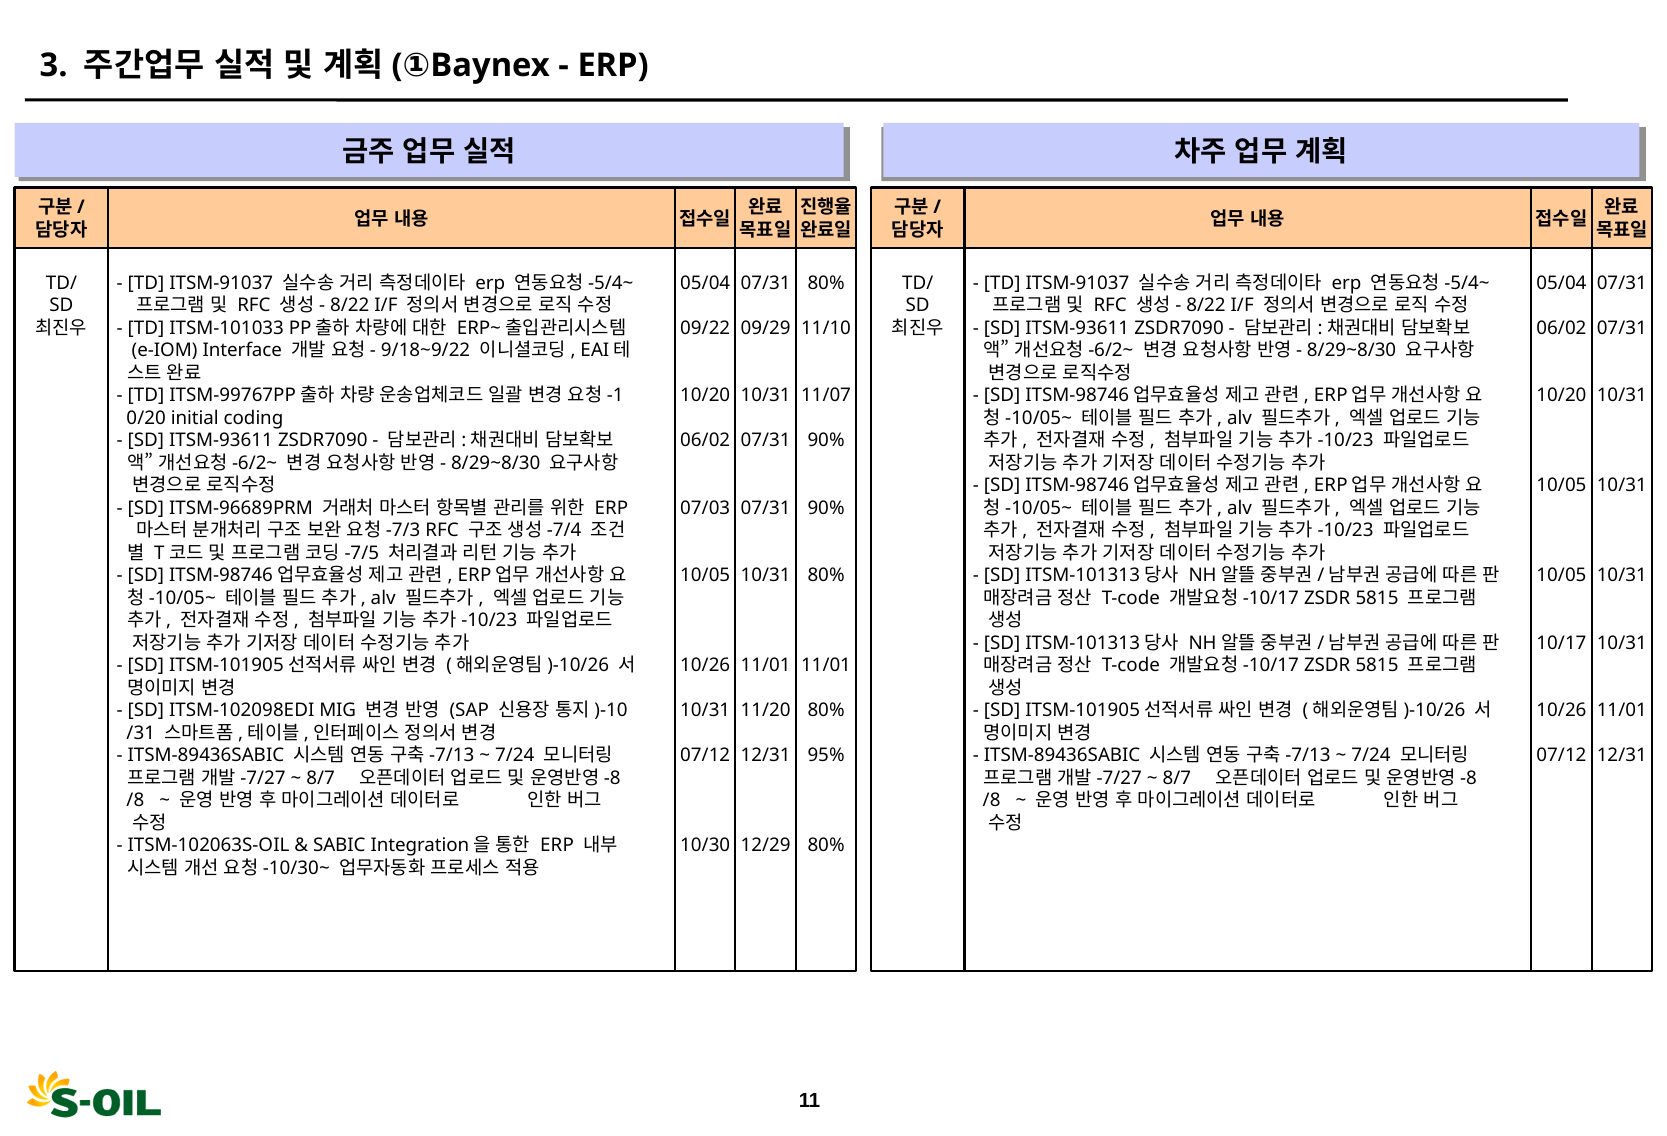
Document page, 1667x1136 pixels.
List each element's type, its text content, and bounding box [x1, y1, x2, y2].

text_box 07/31 09/29 10/31 07/31 07/31 10/31 11/01 11/20 12/31 12/29 [736, 247, 795, 971]
text_box 차주 업무 계획 [883, 122, 1640, 177]
text_box 05/04 06/02 10/20 10/05 10/05 10/17 10/26 07/12 [1532, 247, 1592, 971]
text_box 업무 내용 [964, 187, 1531, 247]
text_box 구분/ 담당자 [870, 187, 964, 247]
text_box 05/04 09/22 10/20 06/02 07/03 10/05 10/26 10/31 07/12 10/30 [675, 247, 736, 971]
text_box TD/ SD 최진우 [14, 247, 108, 971]
text_box 완료 목표일 [735, 187, 795, 247]
text_box 3. 주간업무 실적 및 계획(①Baynex - ERP) [39, 43, 1019, 107]
text_box 완료 목표일 [1591, 187, 1653, 247]
text_box [964, 247, 1532, 971]
text_box 접수일 [675, 187, 735, 247]
text_box 진행율 완료일 [795, 187, 857, 247]
text_box 접수일 [1531, 187, 1591, 247]
text_box 80% 11/10 11/07 90% 90% 80% 11/01 80% 95% 80% [795, 247, 857, 971]
text_box 구분/ 담당자 [14, 187, 108, 247]
text_box 업무 내용 [108, 187, 675, 247]
text_box " " [18, 127, 850, 182]
text_box TD/ SD 최진우 [870, 247, 964, 971]
text_box 금주 업무 실적 [14, 122, 844, 177]
text_box [108, 247, 675, 971]
text_box 07/31 07/31 10/31 10/31 10/31 10/31 11/01 12/31 [1592, 247, 1653, 971]
text_box " " [881, 127, 1646, 182]
